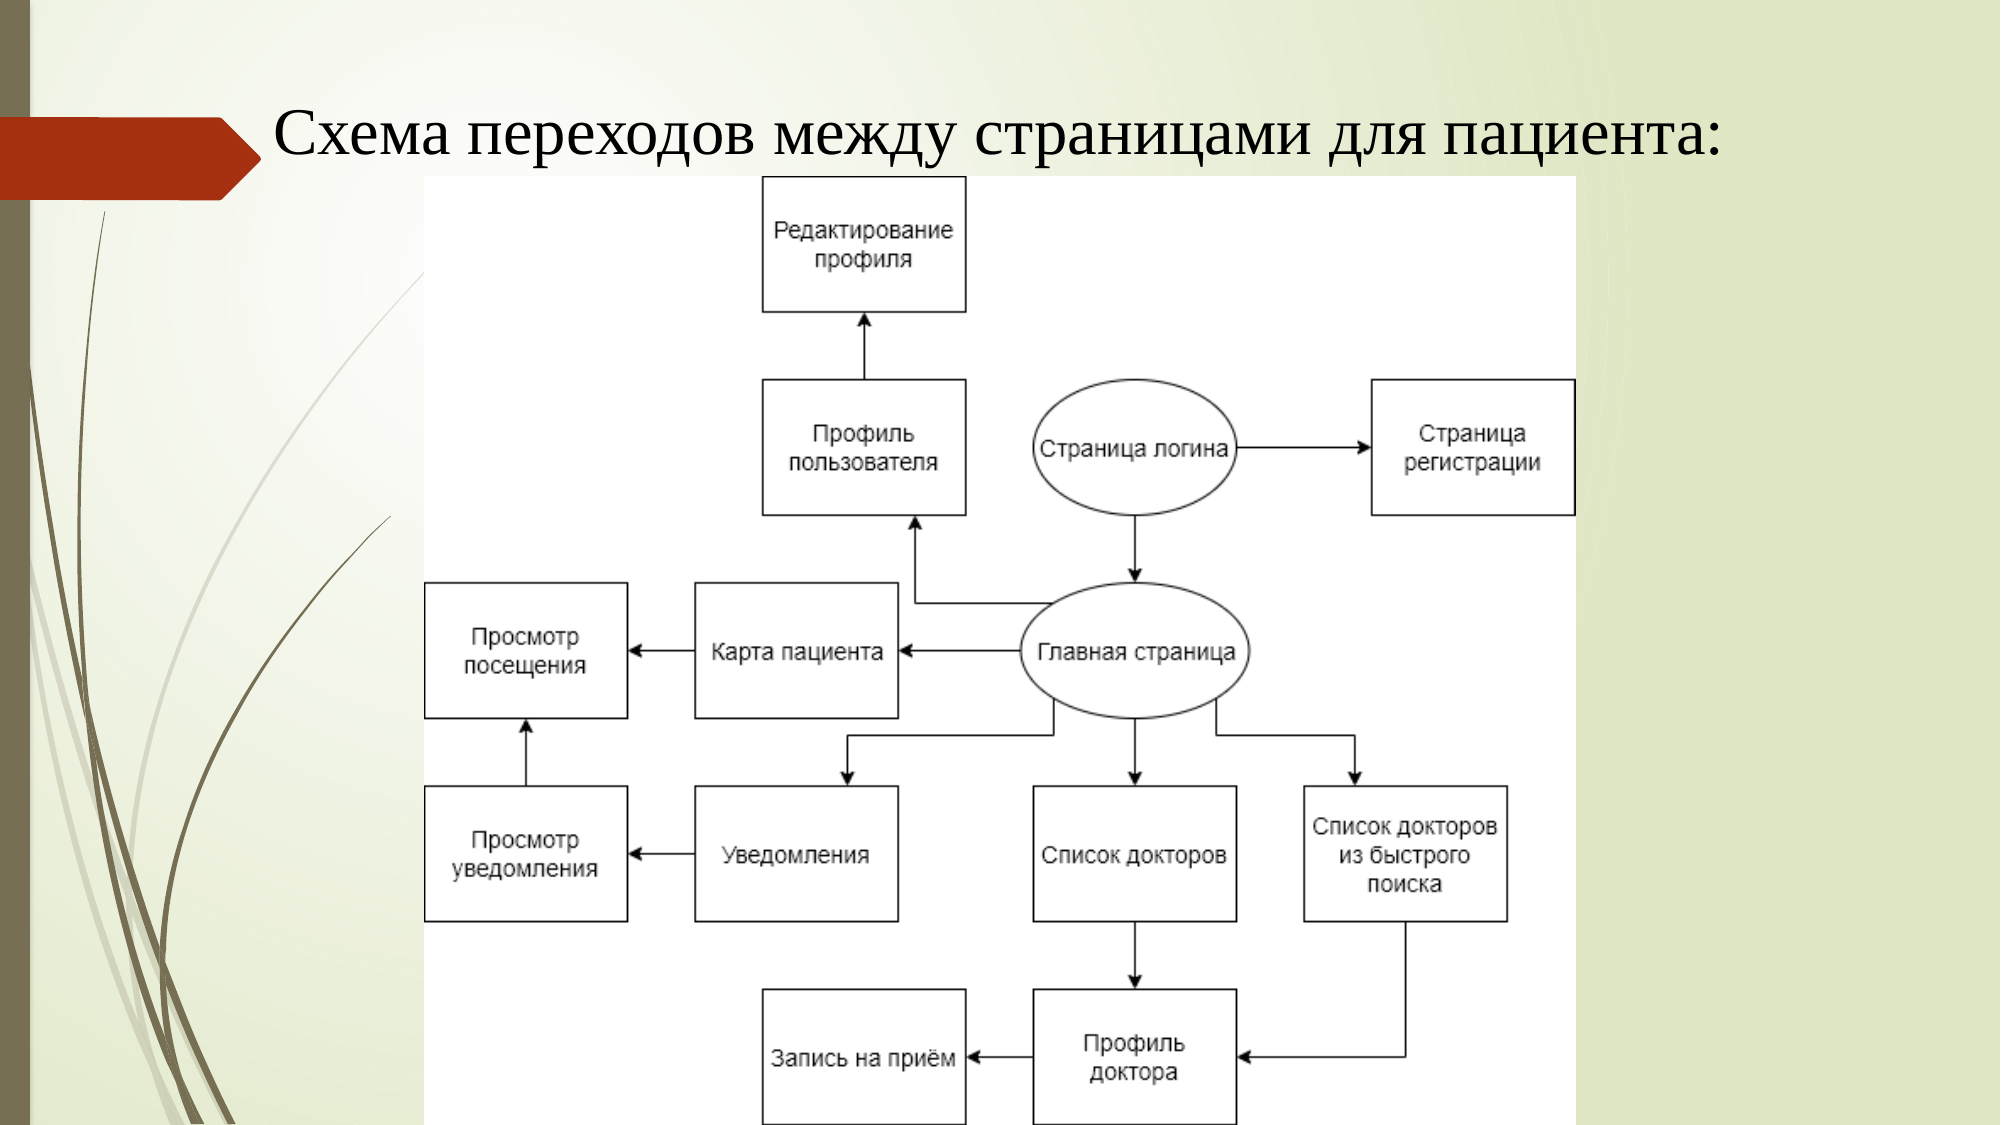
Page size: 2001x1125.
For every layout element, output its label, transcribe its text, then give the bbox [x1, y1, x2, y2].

text_box Схема переходов между страницами для пациента: [258, 80, 1742, 176]
picture [424, 176, 1576, 1125]
